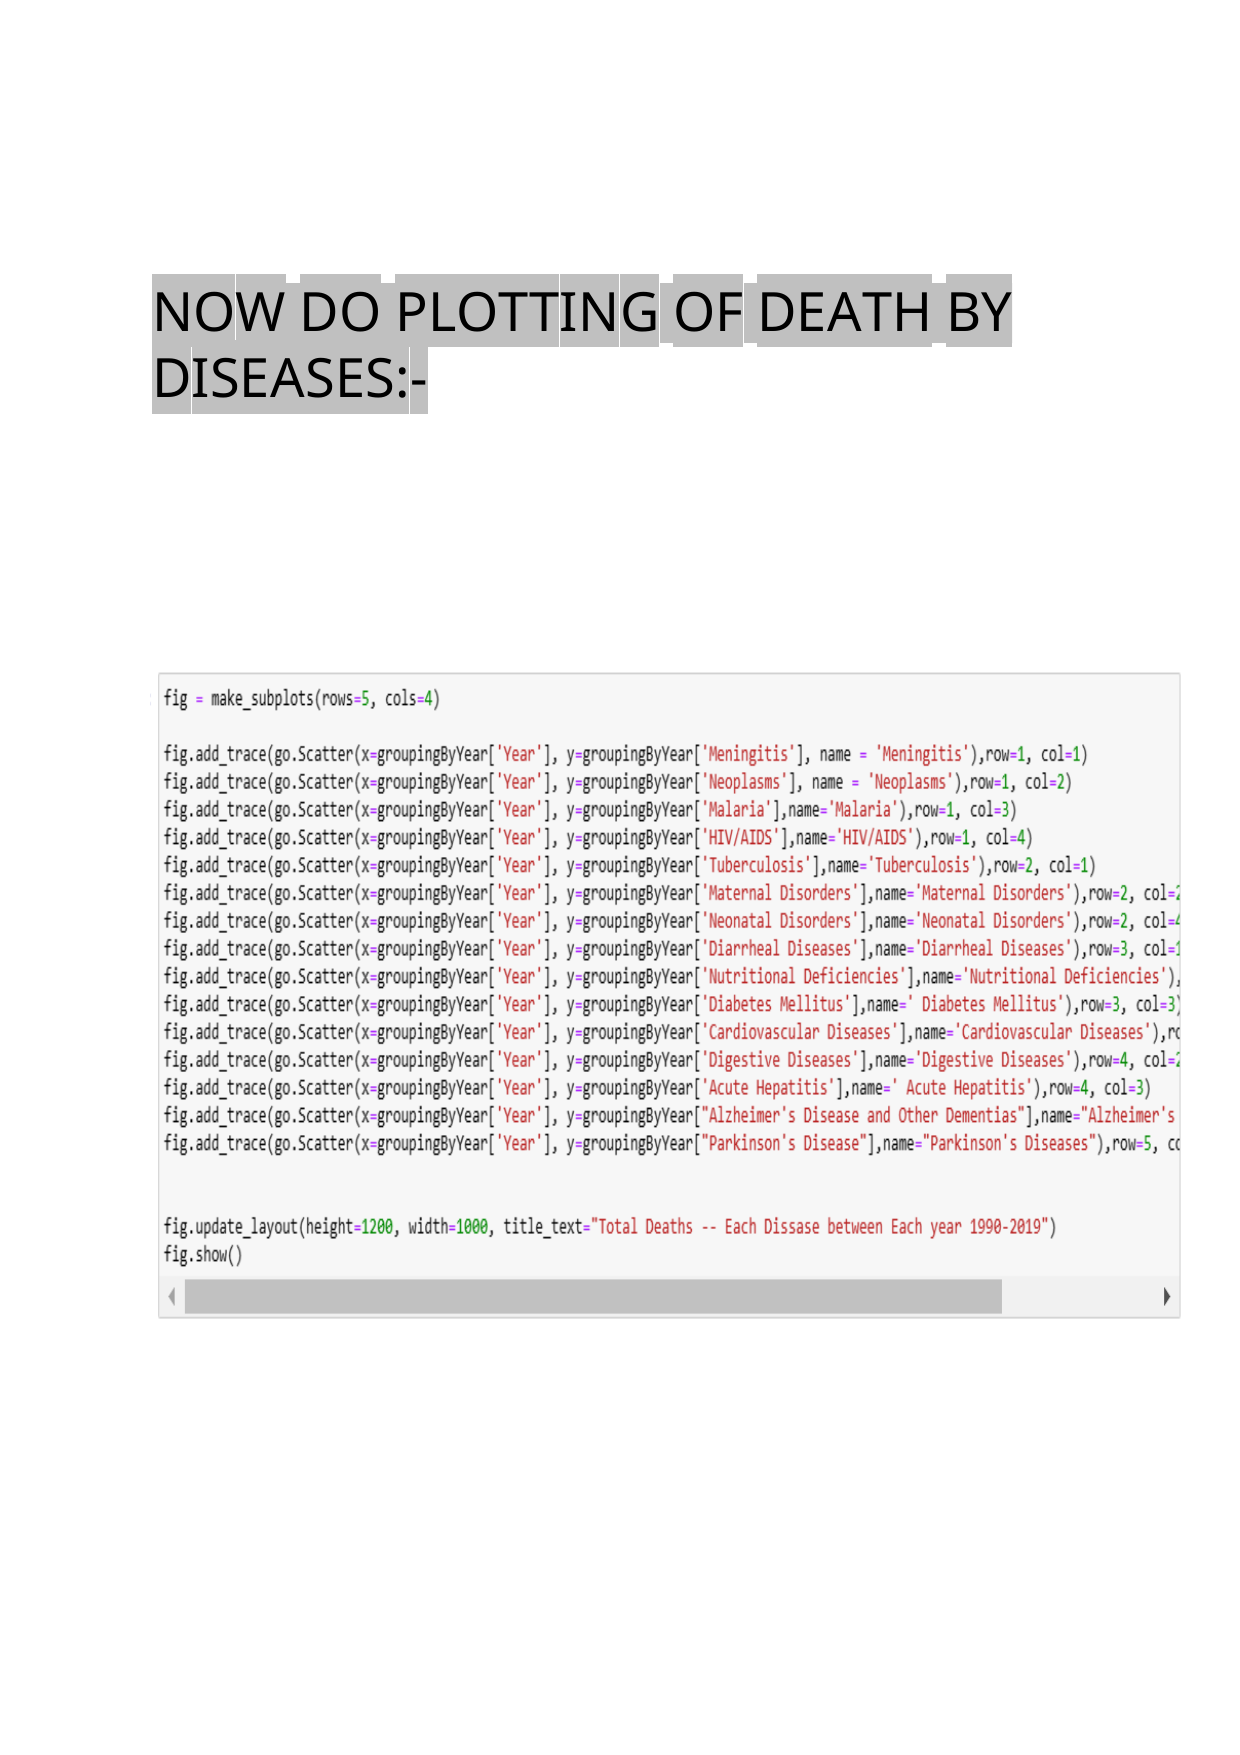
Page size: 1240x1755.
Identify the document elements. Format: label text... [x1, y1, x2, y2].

text_box NOW DO PLOTTING OF DEATH BY DISEASES:- [150, 276, 1089, 409]
text_box [150, 650, 1197, 1332]
